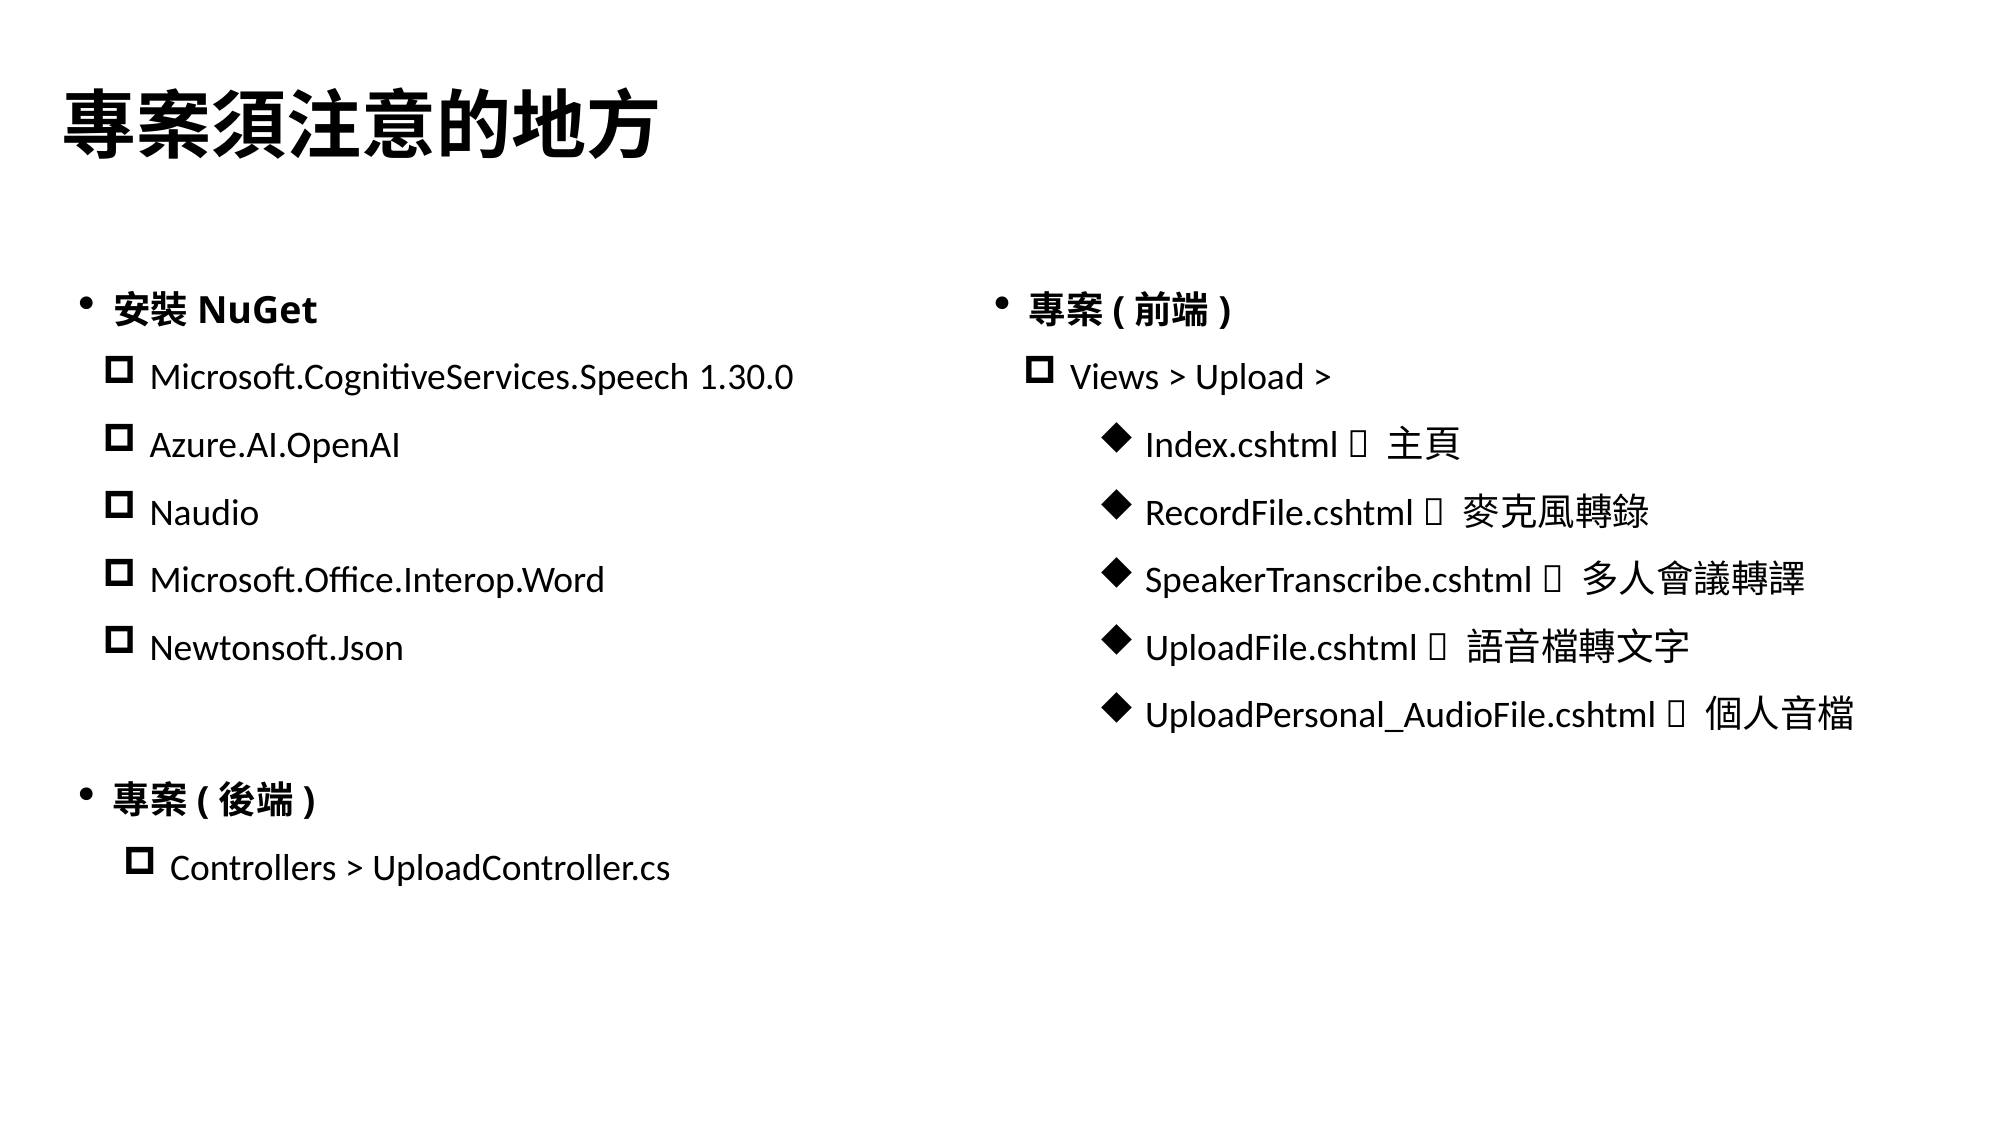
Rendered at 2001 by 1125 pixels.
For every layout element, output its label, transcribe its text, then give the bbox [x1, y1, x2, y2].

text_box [0, 278, 891, 679]
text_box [906, 278, 1987, 747]
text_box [0, 768, 1697, 897]
text_box 專案須注意的地方 [45, 69, 677, 175]
